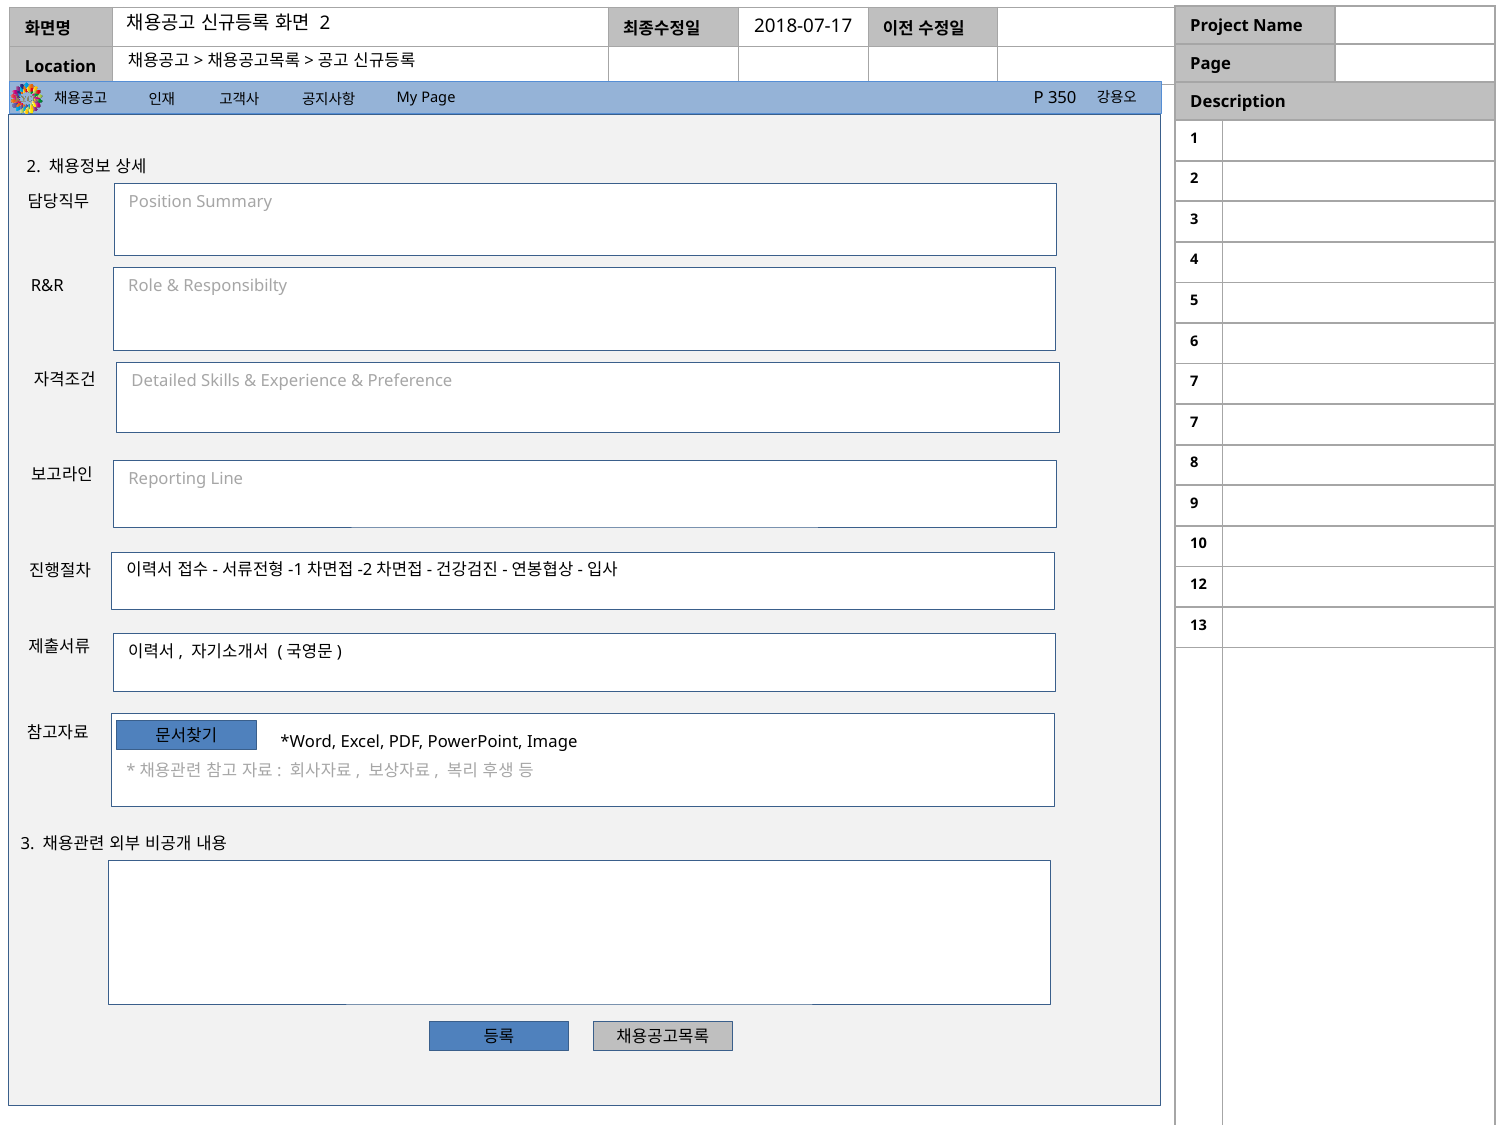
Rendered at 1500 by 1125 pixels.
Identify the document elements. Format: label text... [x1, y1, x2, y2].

text_box P 350 [1018, 79, 1105, 115]
text_box 채용공고>채용공고목록>공고 신규등록 [113, 42, 502, 78]
table_cell [1223, 486, 1494, 525]
text_box 제출서류 [13, 628, 150, 664]
table_header [1336, 7, 1494, 43]
table_cell [113, 47, 608, 79]
table_cell [1223, 527, 1494, 566]
table_cell [1223, 648, 1494, 1125]
text_box Position Summary [112, 182, 1058, 257]
text_box [7, 79, 1164, 116]
table_cell [609, 47, 738, 79]
table_cell 10 [1176, 527, 1222, 566]
text_box 인재 [133, 82, 229, 115]
text_box 2018-07-17 [739, 6, 880, 44]
text_box 공지사항 [287, 82, 382, 115]
table_header 화면명 [10, 8, 112, 46]
table_cell 13 [1176, 608, 1222, 647]
text_box 보고라인 [16, 456, 153, 491]
table_cell [1223, 283, 1494, 322]
text_box 이력서 접수-서류전형-1차면접-2차면접-건강검진-연봉협상-입사 [110, 550, 1056, 612]
table_cell 6 [1176, 324, 1222, 363]
table_cell 8 [1176, 446, 1222, 484]
text_box 고객사 [229, 82, 287, 115]
text_box 담당직무 [12, 183, 112, 218]
table_header 최종수정일 [609, 8, 738, 46]
text_box 등록 [427, 1019, 571, 1052]
text_box Reporting Line [111, 458, 1058, 529]
table_cell [1223, 567, 1494, 606]
table_cell Page [1176, 45, 1334, 81]
table_cell [869, 47, 997, 79]
table_cell 3 [1176, 202, 1222, 241]
text_box *Word, Excel, PDF, PowerPoint, Image [265, 723, 892, 758]
text_box \ *채용관련 참고 자료: 회사자료, 보상자료, 복리 후생 등 [110, 711, 1056, 808]
table_cell [1336, 45, 1494, 81]
text_box R&R [16, 267, 111, 302]
table_cell Description [1176, 83, 1494, 119]
table_cell [1223, 121, 1494, 160]
table_cell 5 [1176, 283, 1222, 322]
table_cell [1223, 364, 1494, 403]
picture [9, 81, 43, 114]
text_box 3. 채용관련 외부 비공개 내용 [5, 825, 368, 861]
table_cell [1223, 405, 1494, 444]
table_cell [1223, 243, 1494, 282]
text_box [106, 858, 1052, 1006]
text_box 이력서, 자기소개서 (국영문) [111, 631, 1058, 693]
table_cell [1223, 324, 1494, 363]
table_cell 12 [1176, 567, 1222, 606]
table_cell 7 [1176, 405, 1222, 444]
text_box 채용공고 신규등록 화면 2 [112, 3, 573, 41]
text_box 참고자료 [12, 714, 149, 750]
text_box 진행절차 [14, 552, 110, 587]
table_cell 9 [1176, 486, 1222, 525]
text_box 채용공고 [43, 81, 134, 115]
table_cell [1223, 608, 1494, 647]
table_header [113, 8, 608, 46]
table_cell [1176, 648, 1222, 1125]
table_cell [739, 47, 868, 79]
text_box 문서찾기 [115, 718, 258, 751]
table_cell 7 [1176, 364, 1222, 403]
table_header Project Name [1176, 7, 1334, 43]
text_box 채용공고목록 [591, 1019, 735, 1052]
table_header 이전 수정일 [869, 8, 997, 46]
table_cell [1223, 202, 1494, 241]
table_header [998, 8, 1174, 46]
text_box [7, 116, 1163, 1108]
table_cell 1 [1176, 121, 1222, 160]
table_cell Location [10, 47, 112, 79]
table_cell [1223, 446, 1494, 484]
text_box 강용오 [1105, 80, 1164, 114]
text_box 자격조건 [19, 361, 115, 397]
text_box 2. 채용정보 상세 [11, 148, 233, 184]
table_cell [1223, 162, 1494, 200]
table_cell [998, 47, 1174, 84]
table_cell 4 [1176, 243, 1222, 282]
text_box Role & Responsibilty [111, 266, 1058, 352]
text_box My Page [381, 80, 503, 113]
text_box Detailed Skills & Experience & Preference [115, 360, 1061, 435]
table_cell 2 [1176, 162, 1222, 200]
